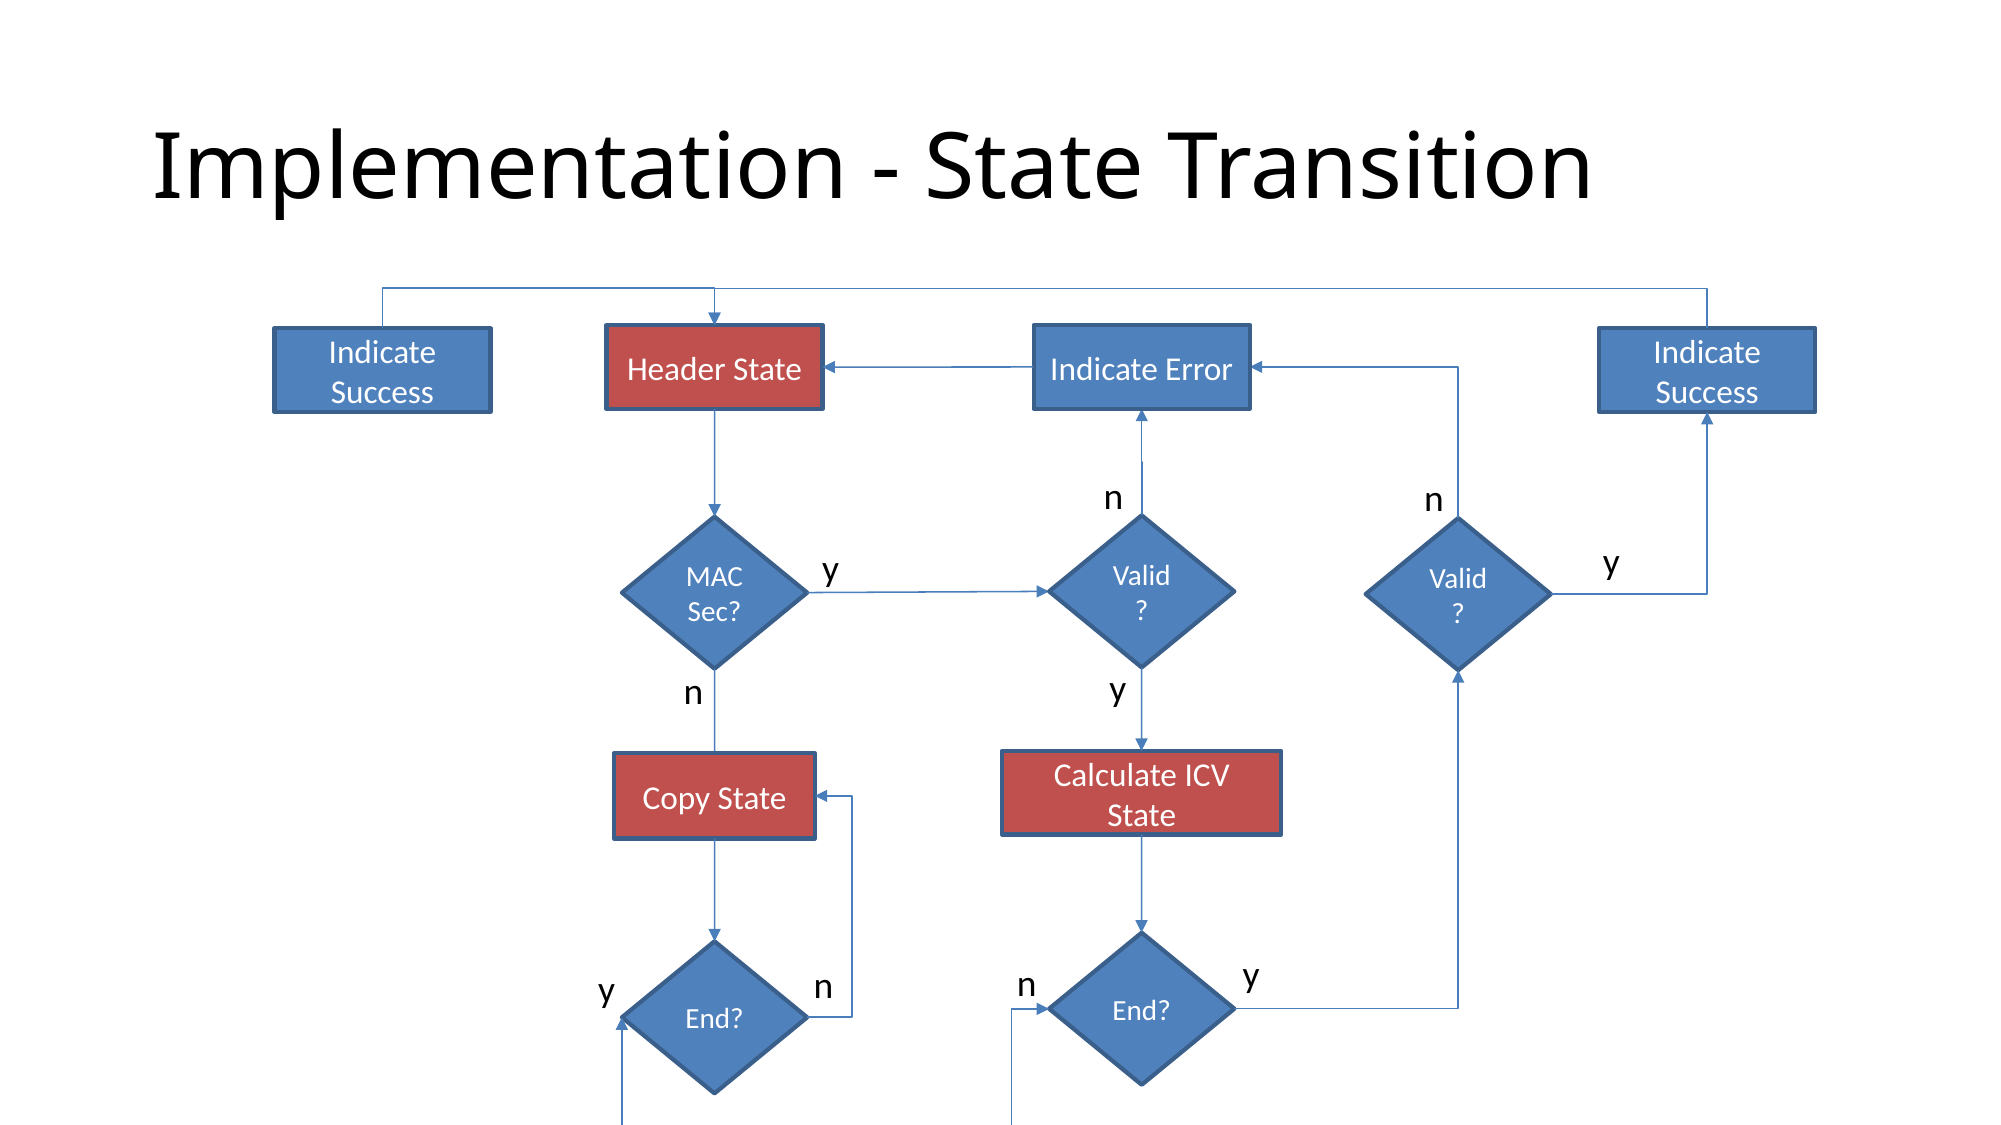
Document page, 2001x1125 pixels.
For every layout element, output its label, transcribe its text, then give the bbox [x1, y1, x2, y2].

text_box y [1094, 656, 1148, 717]
text_box [708, 408, 721, 517]
text_box Calculate ICV State [1000, 749, 1283, 837]
text_box Indicate Success [1597, 326, 1817, 414]
text_box Indicate Error [1032, 323, 1252, 411]
text_box [822, 360, 1034, 374]
text_box n [1088, 464, 1142, 525]
text_box [807, 789, 853, 1018]
text_box Indicate Success [272, 326, 493, 414]
text_box [1550, 411, 1714, 595]
text_box [382, 287, 721, 329]
text_box y [1588, 529, 1641, 590]
text_box Implementation - State Transition [137, 59, 1863, 278]
text_box [1135, 834, 1148, 933]
text_box [861, 585, 1047, 598]
text_box [1252, 360, 1459, 466]
text_box [1135, 717, 1148, 751]
text_box y [583, 958, 629, 1018]
text_box End? [1049, 931, 1237, 1087]
text_box Header State [604, 323, 825, 411]
text_box [708, 838, 721, 942]
text_box Valid? [1047, 513, 1237, 665]
text_box MAC Sec? [619, 515, 807, 666]
text_box Valid? [1363, 519, 1553, 672]
text_box y [1227, 942, 1281, 1002]
text_box [615, 1017, 629, 1125]
text_box n [798, 953, 852, 1014]
text_box [1135, 411, 1148, 515]
text_box End? [623, 939, 809, 1096]
text_box [1234, 670, 1465, 1009]
text_box y [807, 536, 861, 597]
text_box n [668, 659, 722, 720]
text_box Copy State [612, 751, 817, 841]
text_box n [1409, 466, 1463, 527]
text_box n [1002, 951, 1055, 1012]
